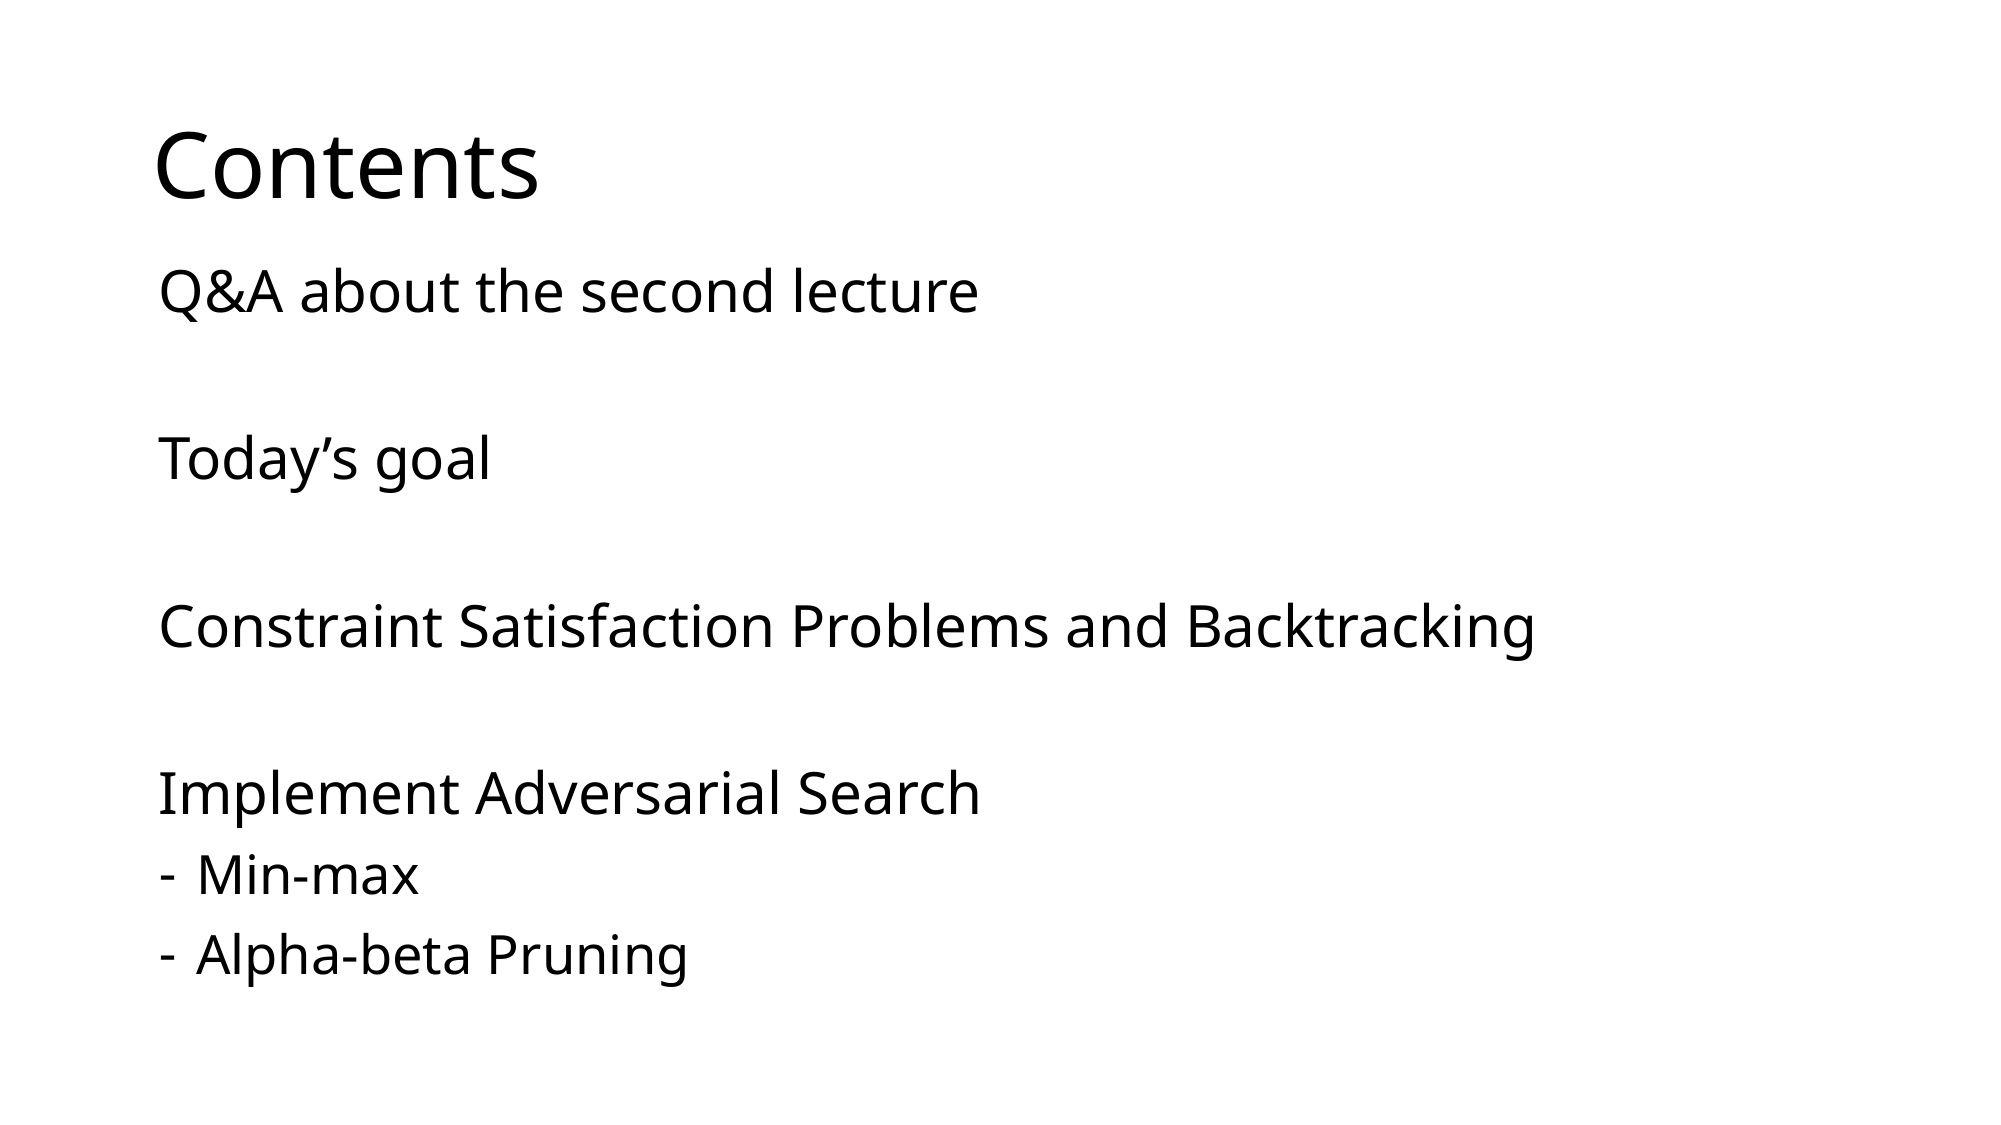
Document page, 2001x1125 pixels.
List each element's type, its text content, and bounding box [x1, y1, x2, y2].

title Contents [137, 59, 1863, 278]
list Q&A about the second lecture Today’s goal Constraint Satisfaction Problems and Backtracking Implement Adversarial Search Min-max Alpha-beta Pruning [143, 254, 1863, 1019]
